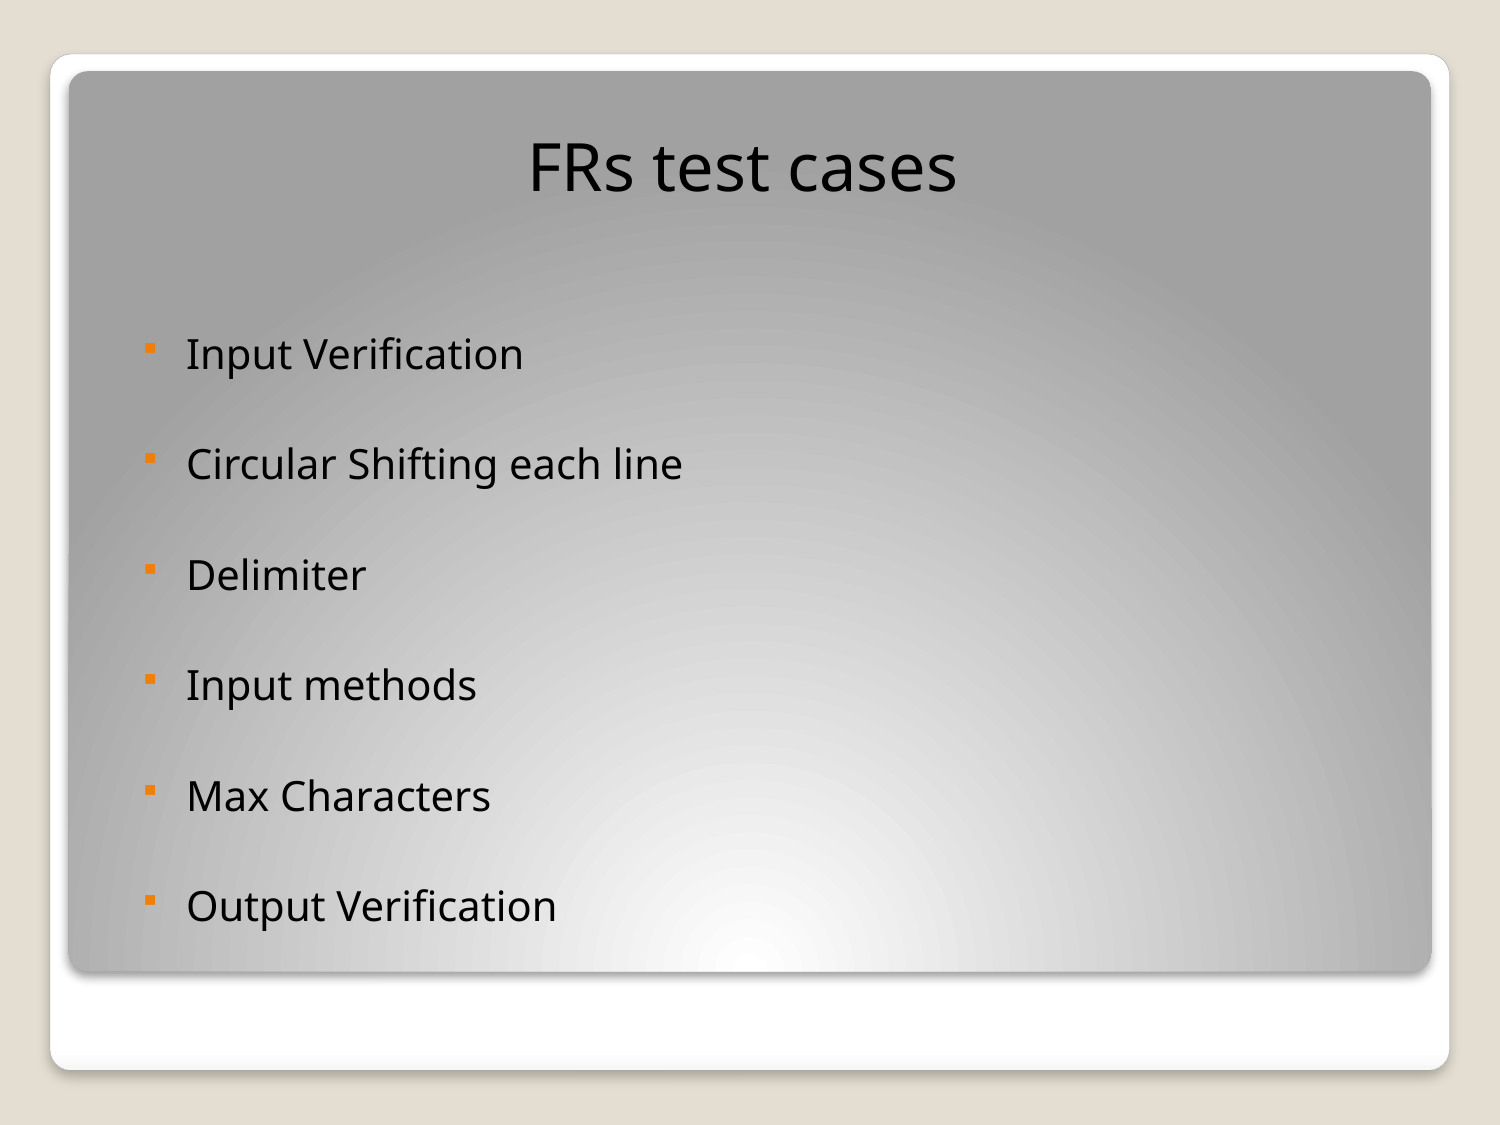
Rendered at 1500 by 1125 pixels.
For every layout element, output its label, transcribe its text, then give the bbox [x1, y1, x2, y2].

list Input Verification Circular Shifting each line Delimiter Input methods Max Characters Output Verification [112, 312, 1388, 1063]
title FRs test cases [62, 112, 1413, 213]
